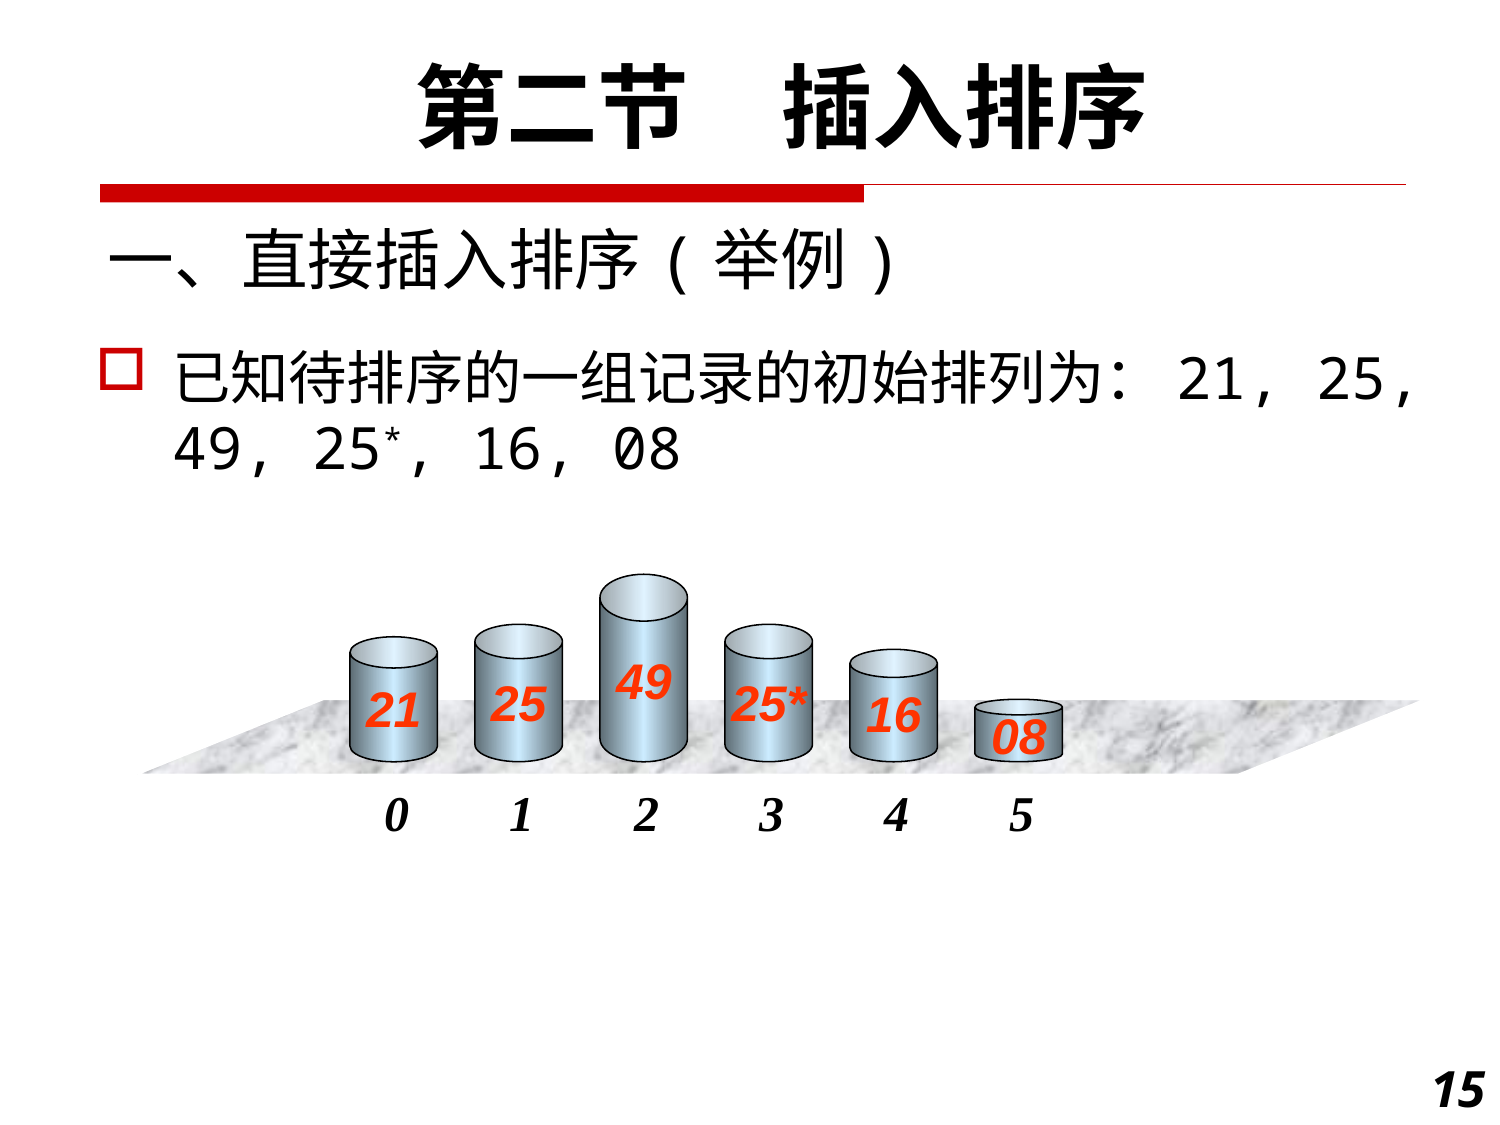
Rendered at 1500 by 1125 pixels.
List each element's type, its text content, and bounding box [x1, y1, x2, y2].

title 一、直接插入排序(举例) [92, 196, 1031, 306]
list 已知待排序的一组记录的初始排列为：21, 25, 49, 25*, 16, 08 [80, 333, 1500, 492]
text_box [137, 574, 1426, 850]
text_box 15 [1400, 1049, 1500, 1125]
text_box 第二节 插入排序 [87, 42, 1475, 168]
